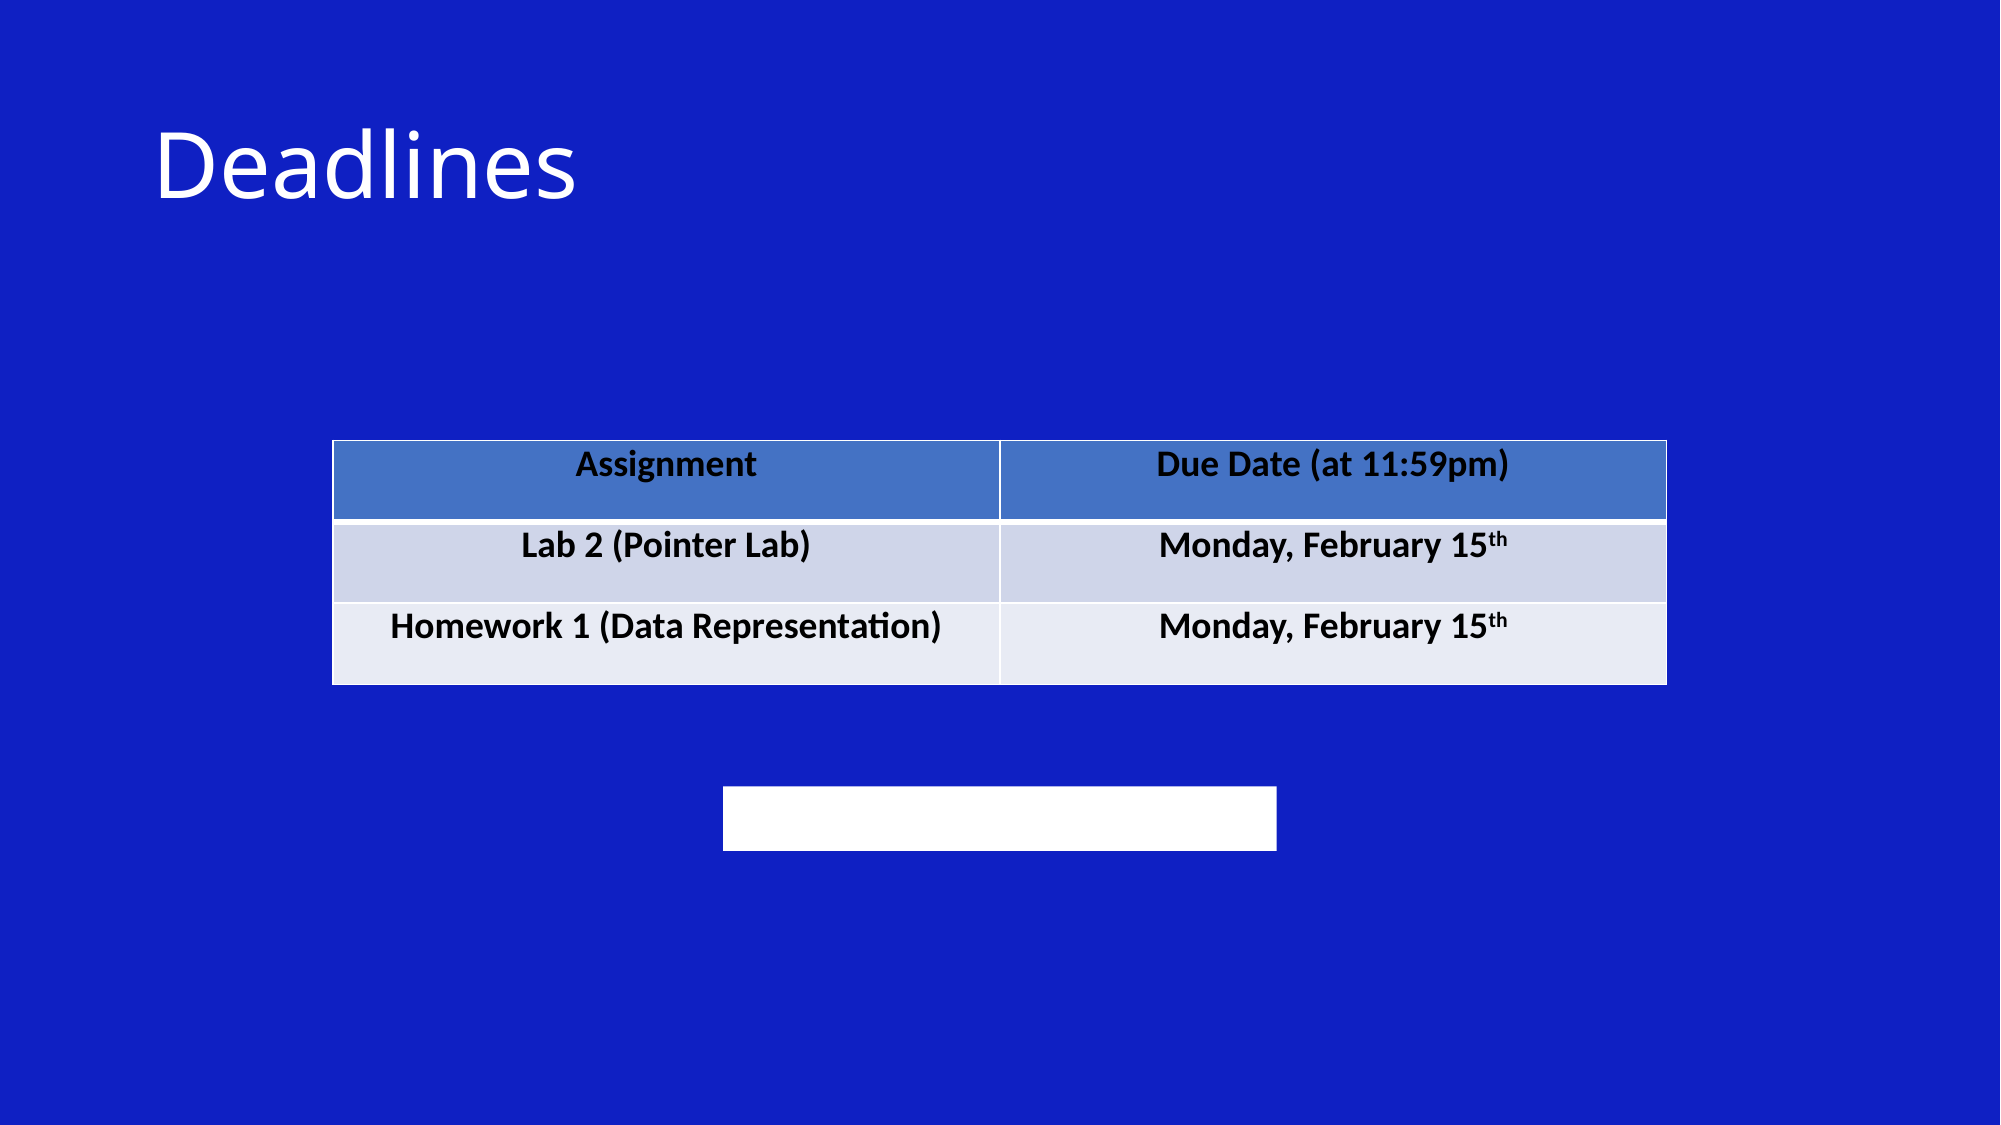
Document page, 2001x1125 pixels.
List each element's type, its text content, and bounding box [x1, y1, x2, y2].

text_box https://www.gradescope.com/ [723, 786, 1277, 851]
title Deadlines [137, 59, 1863, 278]
table_cell Homework 1 (Data Representation) [334, 604, 999, 684]
table_cell Lab 2 (Pointer Lab) [334, 525, 999, 602]
table_cell Monday, February 15th [1001, 604, 1666, 684]
table_cell Monday, February 15th [1001, 525, 1666, 602]
table_header Due Date (at 11:59pm) [1001, 441, 1666, 519]
table_header Assignment [334, 441, 999, 519]
